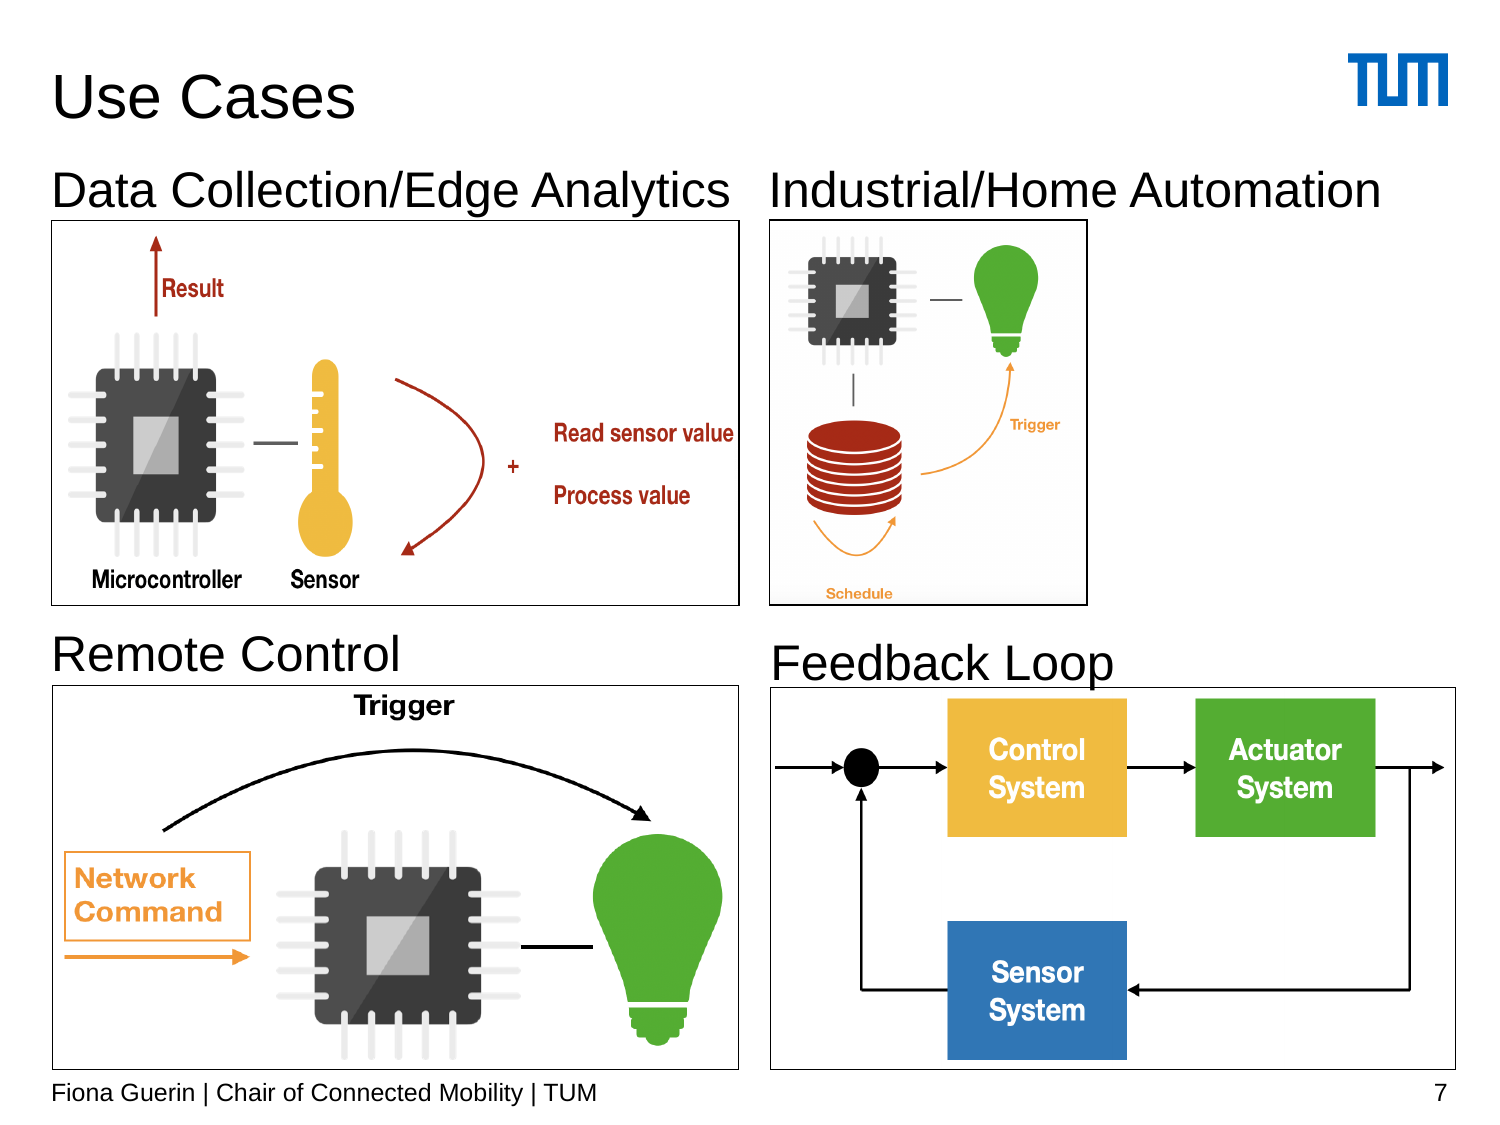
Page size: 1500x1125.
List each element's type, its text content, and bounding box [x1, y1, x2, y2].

text_box Data Collection/Edge Analytics [51, 151, 737, 218]
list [770, 220, 1087, 605]
footer Fiona Guerin | Chair of Connected Mobility | TUM [51, 1061, 1112, 1122]
picture [770, 687, 1456, 1070]
text_box Feedback Loop [770, 623, 1457, 688]
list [52, 220, 739, 605]
text_box Remote Control [51, 614, 737, 681]
picture [52, 685, 739, 1070]
slide_number 7 [1112, 1079, 1448, 1122]
title Use Cases [50, 64, 1448, 133]
text_box Industrial/Home Automation [768, 151, 1455, 218]
